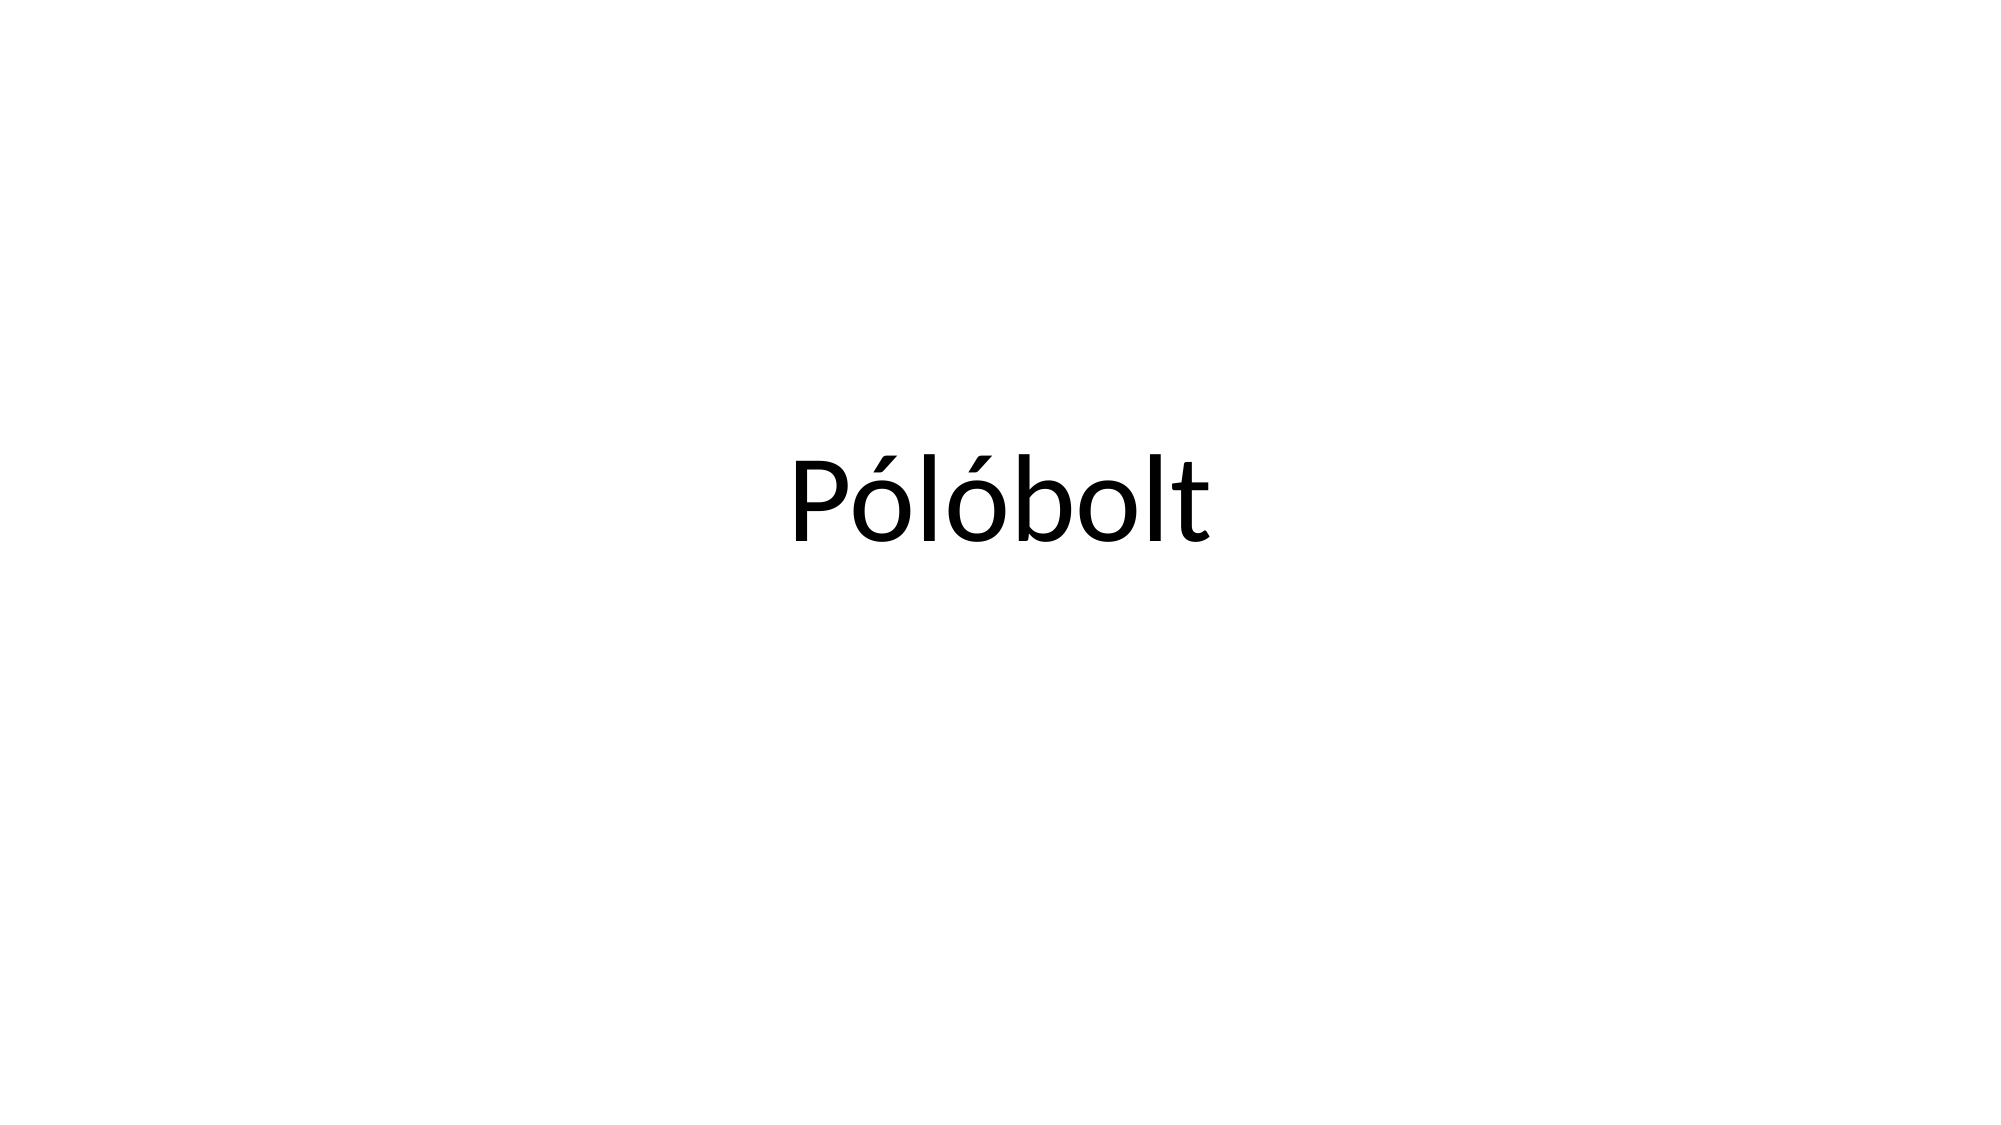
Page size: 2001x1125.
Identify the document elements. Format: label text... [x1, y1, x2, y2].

title Pólóbolt [249, 184, 1750, 576]
